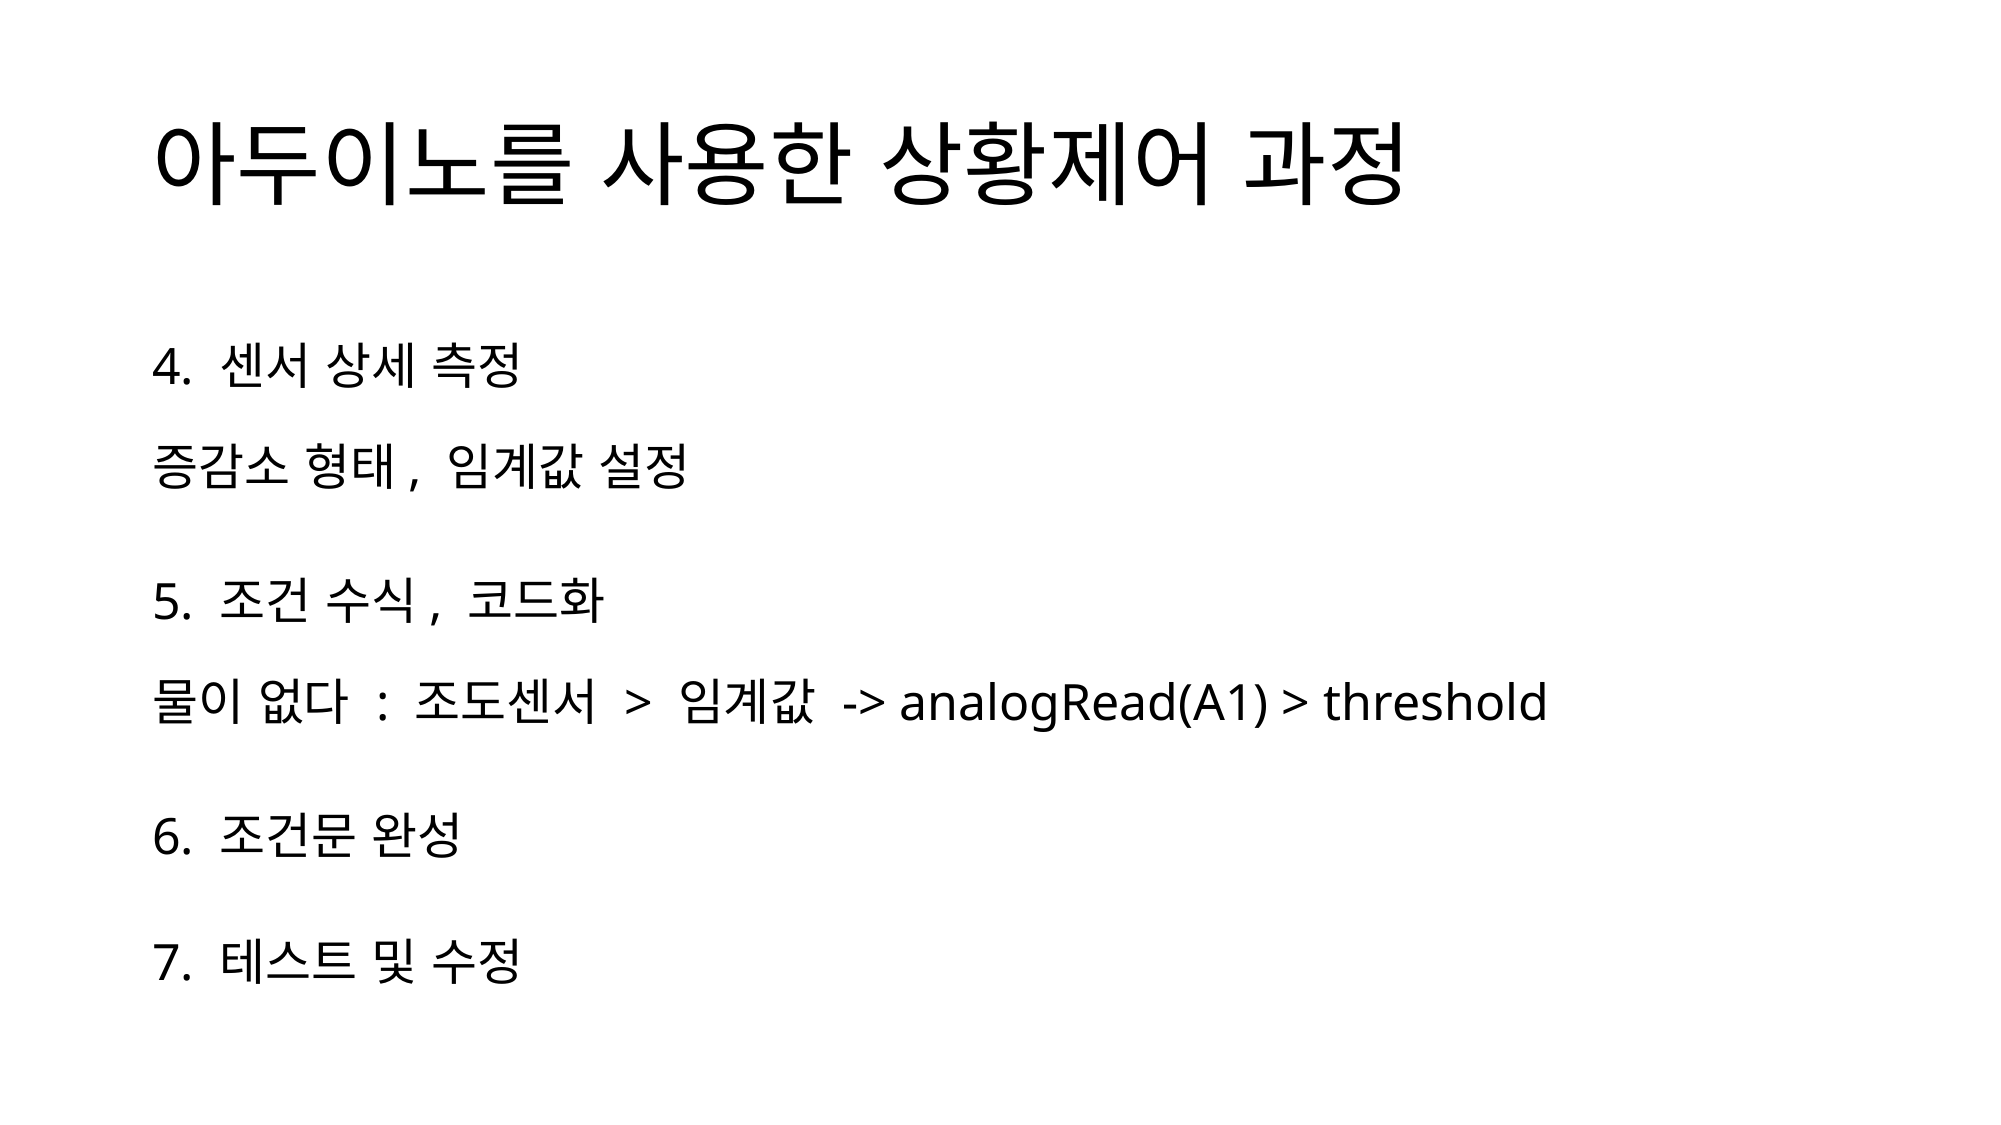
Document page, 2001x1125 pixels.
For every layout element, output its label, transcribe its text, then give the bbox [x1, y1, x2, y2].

title 아두이노를 사용한 상황제어 과정 [137, 59, 1863, 278]
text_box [136, 561, 1748, 740]
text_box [136, 796, 908, 1000]
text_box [136, 326, 908, 505]
